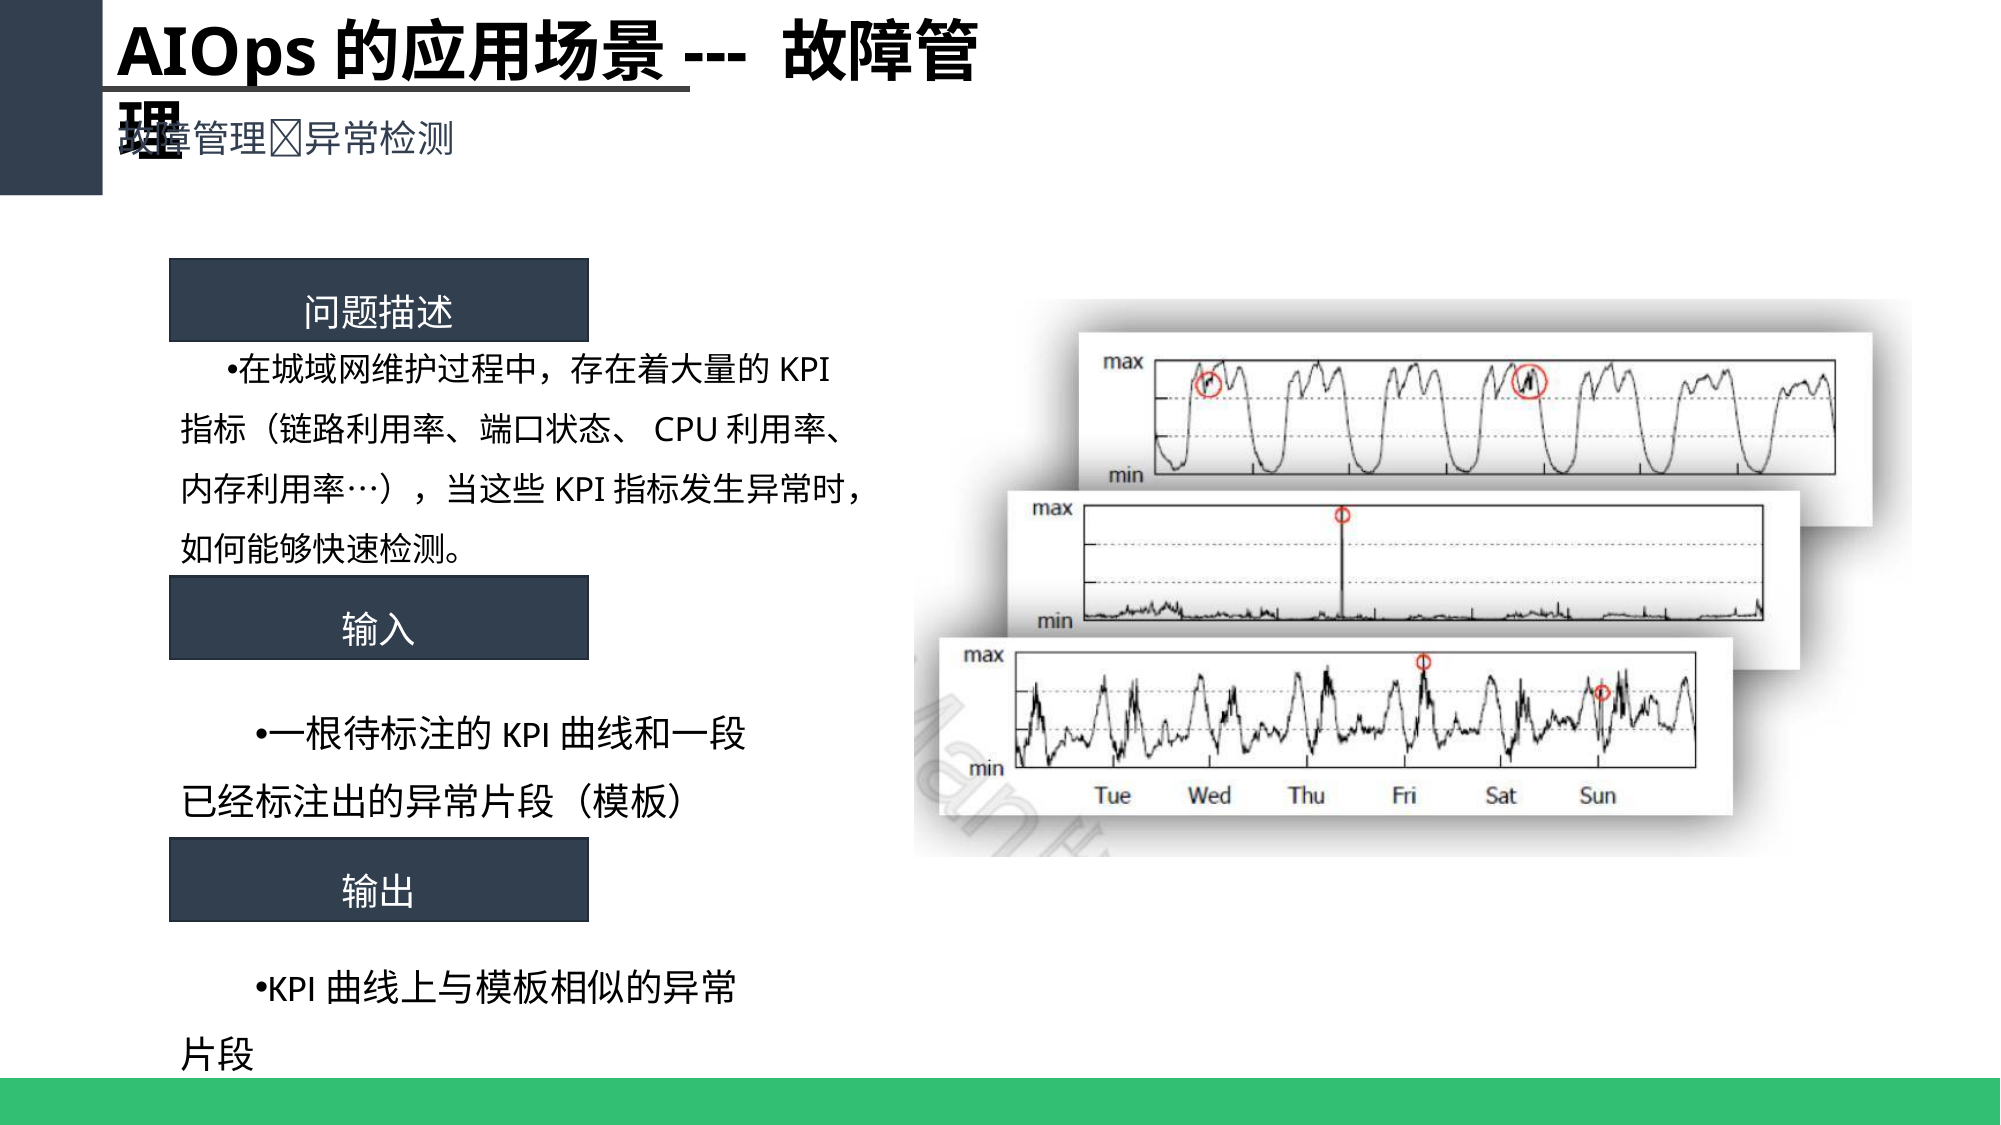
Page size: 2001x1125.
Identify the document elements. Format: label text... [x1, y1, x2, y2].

text_box 问题描述 [169, 258, 589, 342]
picture [914, 299, 1912, 857]
text_box 一根待标注的KPI曲线和一段已经标注出的异常片段（模板） [118, 680, 777, 831]
text_box [0, 1077, 2000, 1125]
text_box AIOps的应用场景--- 故障管理 [102, 1, 1047, 177]
text_box 输出 [169, 837, 589, 922]
text_box 在城域网维护过程中，存在着大量的KPI指标（链路利用率、端口状态、CPU利用率、内存利用率…），当这些KPI指标发生异常时，如何能够快速检测。 [118, 321, 875, 576]
text_box KPI曲线上与模板相似的异常片段 [118, 933, 777, 1084]
text_box 输入 [169, 575, 589, 660]
text_box 故障管理异常检测 [102, 107, 750, 168]
text_box [0, 0, 103, 196]
